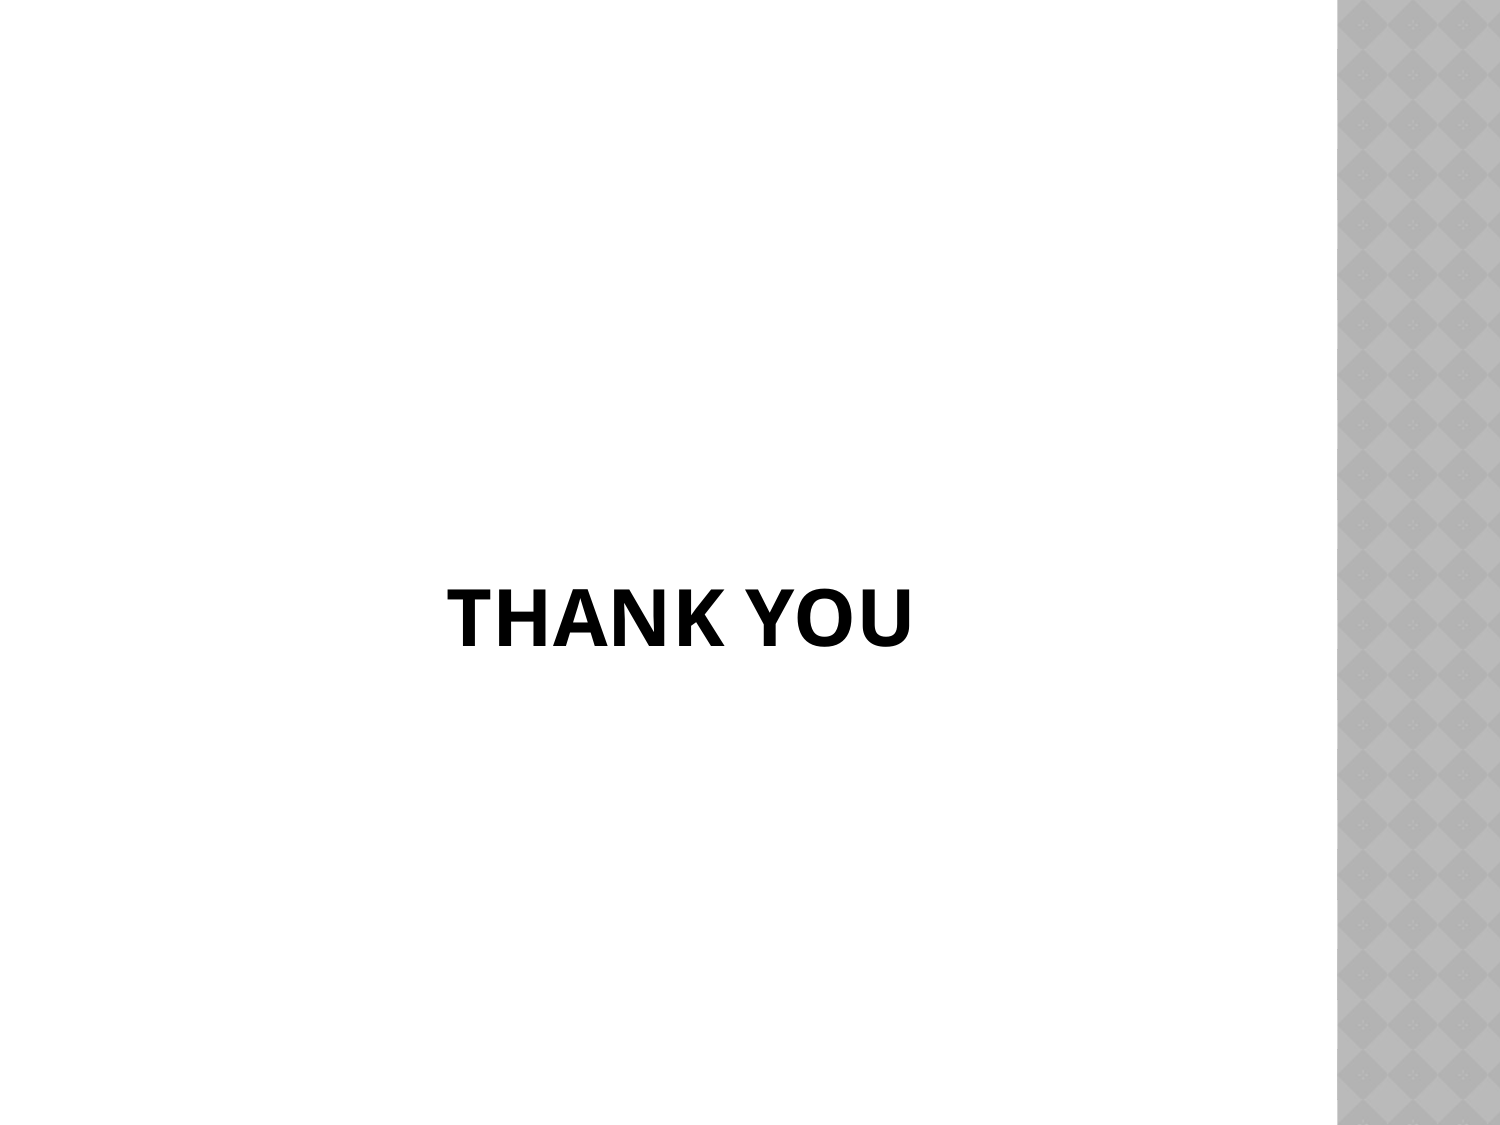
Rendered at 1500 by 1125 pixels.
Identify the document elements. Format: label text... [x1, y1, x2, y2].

title Thank you [87, 474, 1275, 663]
